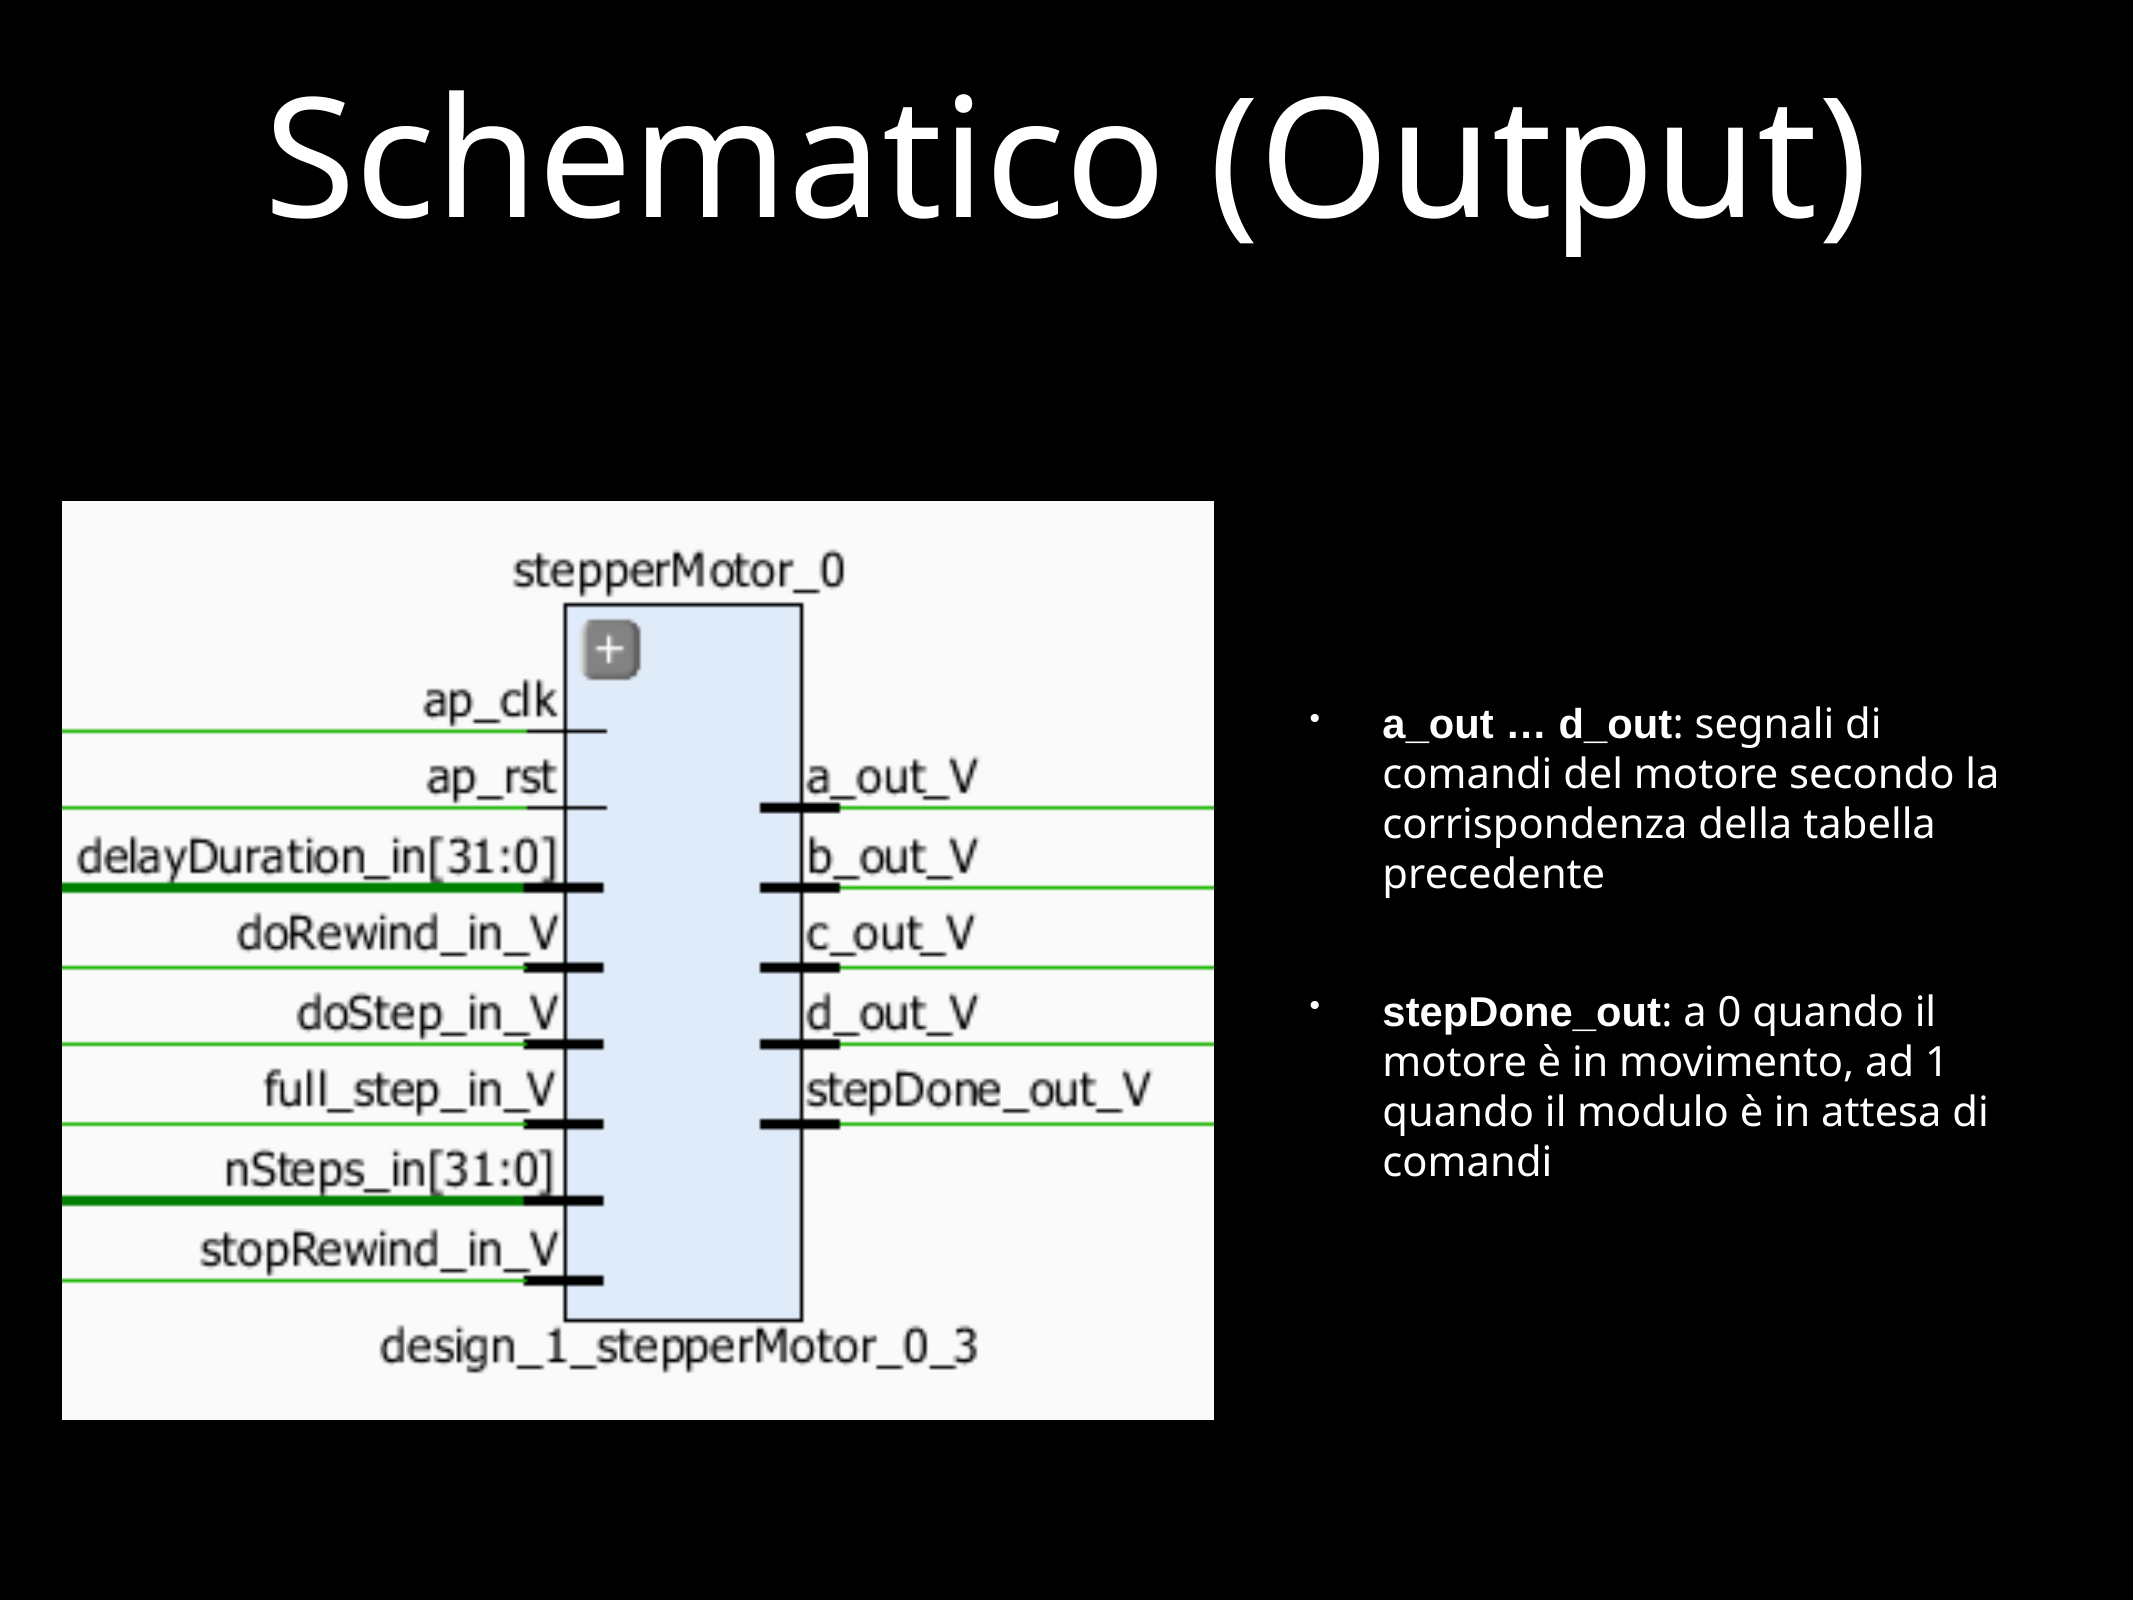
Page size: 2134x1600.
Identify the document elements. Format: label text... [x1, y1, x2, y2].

picture [62, 501, 1214, 1420]
title Schematico (Output) [155, 41, 1978, 262]
list a_out … d_out: segnali di comandi del motore secondo la corrispondenza della tabella precedente stepDone_out: a 0 quando il motore è in movimento, ad 1 quando il modulo è in attesa di comandi [1300, 424, 2070, 1457]
